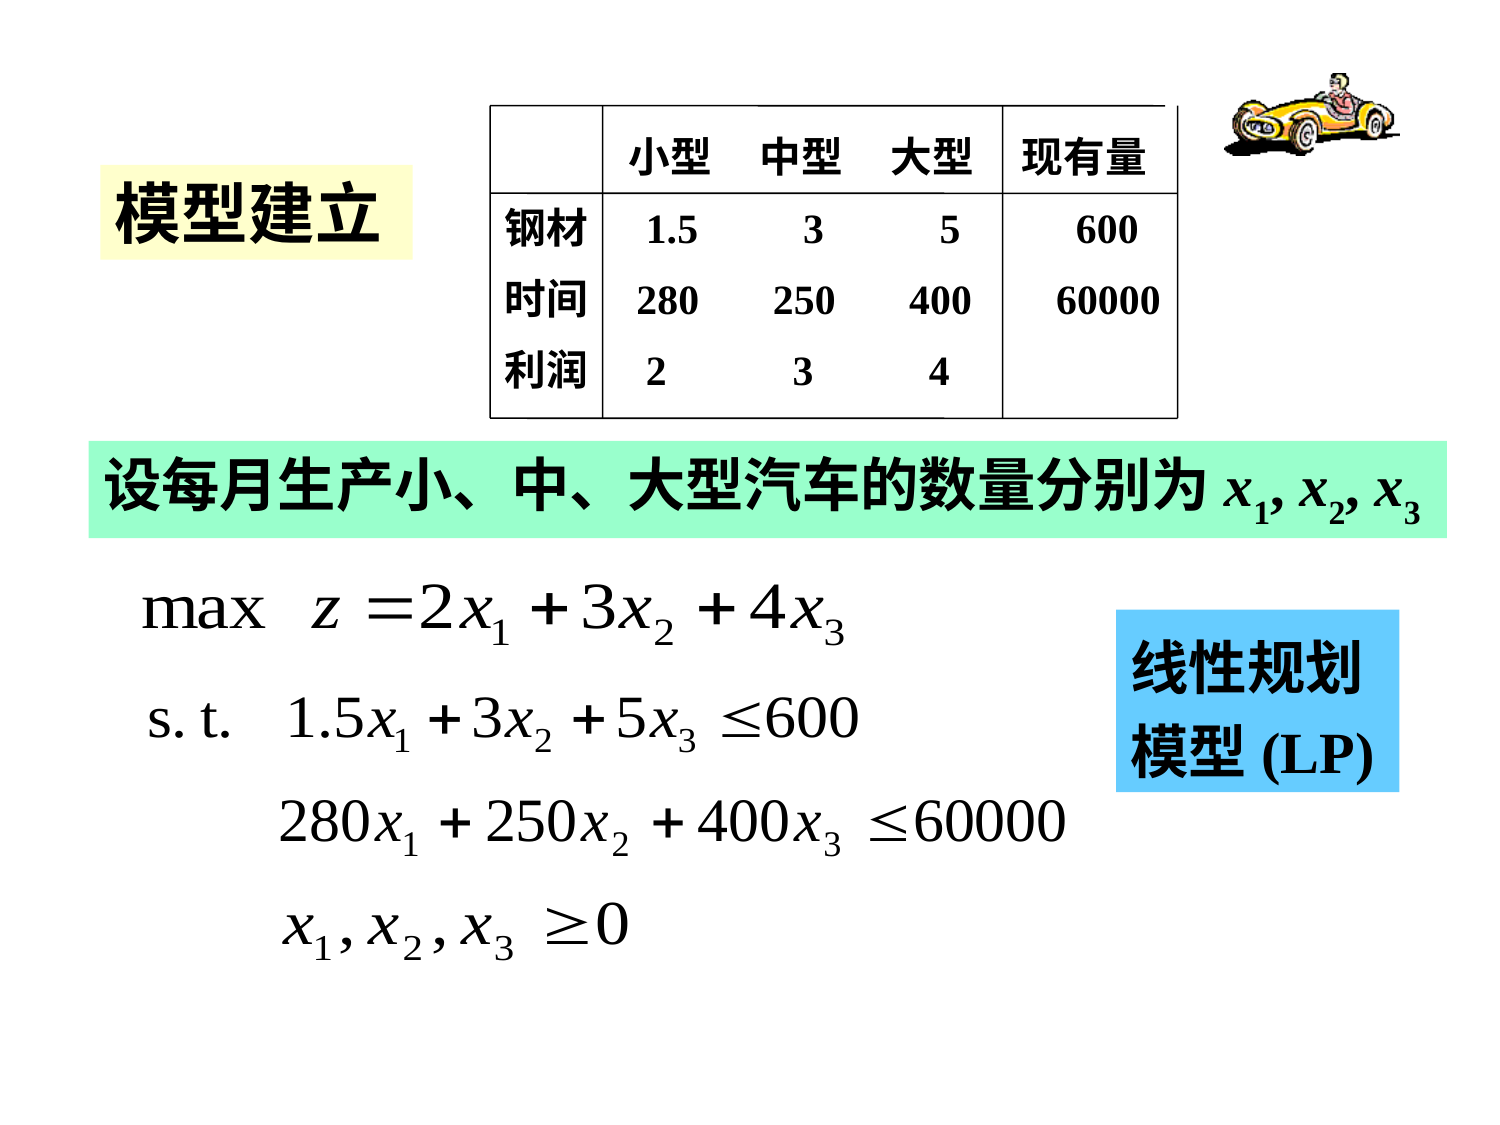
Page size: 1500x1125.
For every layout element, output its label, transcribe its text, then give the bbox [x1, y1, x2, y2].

text_box 模型建立 [100, 164, 413, 260]
text_box 线性规划模型(LP) [1116, 609, 1400, 793]
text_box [1224, 73, 1401, 157]
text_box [489, 105, 1191, 419]
text_box 设每月生产小、中、大型汽车的数量分别为x1, x2, x3 [88, 440, 1447, 539]
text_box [129, 562, 1076, 977]
